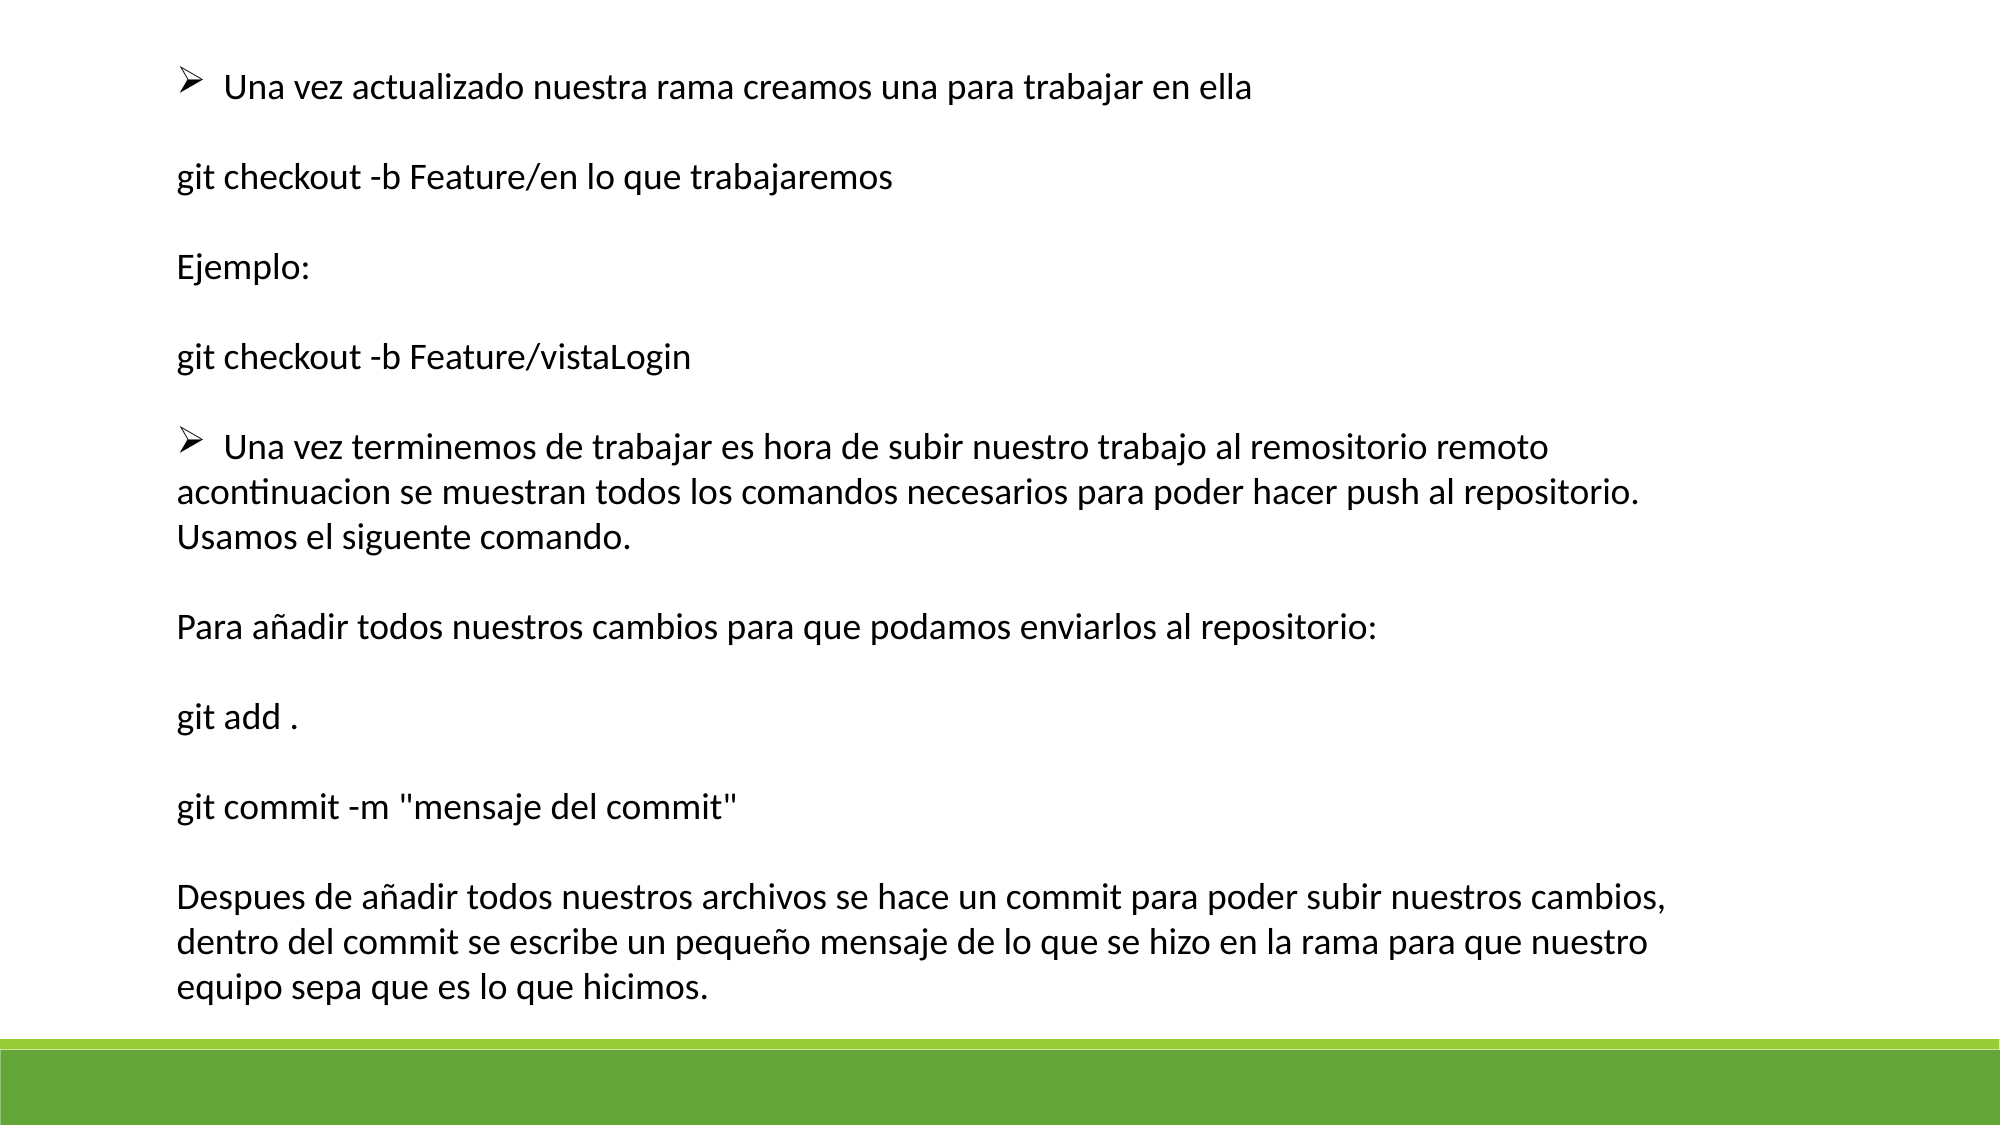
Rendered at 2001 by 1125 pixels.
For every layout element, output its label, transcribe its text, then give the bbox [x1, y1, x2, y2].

text_box Una vez actualizado nuestra rama creamos una para trabajar en ella git checkout -b Feature/en lo que trabajaremos Ejemplo: git checkout -b Feature/vistaLogin Una vez terminemos de trabajar es hora de subir nuestro trabajo al remositorio remoto acontinuacion se muestran todos los comandos necesarios para poder hacer push al repositorio. Usamos el siguente comando. Para añadir todos nuestros cambios para que podamos enviarlos al repositorio: git add . git commit -m "mensaje del commit" Despues de añadir todos nuestros archivos se hace un commit para poder subir nuestros cambios, dentro del commit se escribe un pequeño mensaje de lo que se hizo en la rama para que nuestro equipo sepa que es lo que hicimos. [161, 55, 1773, 1060]
